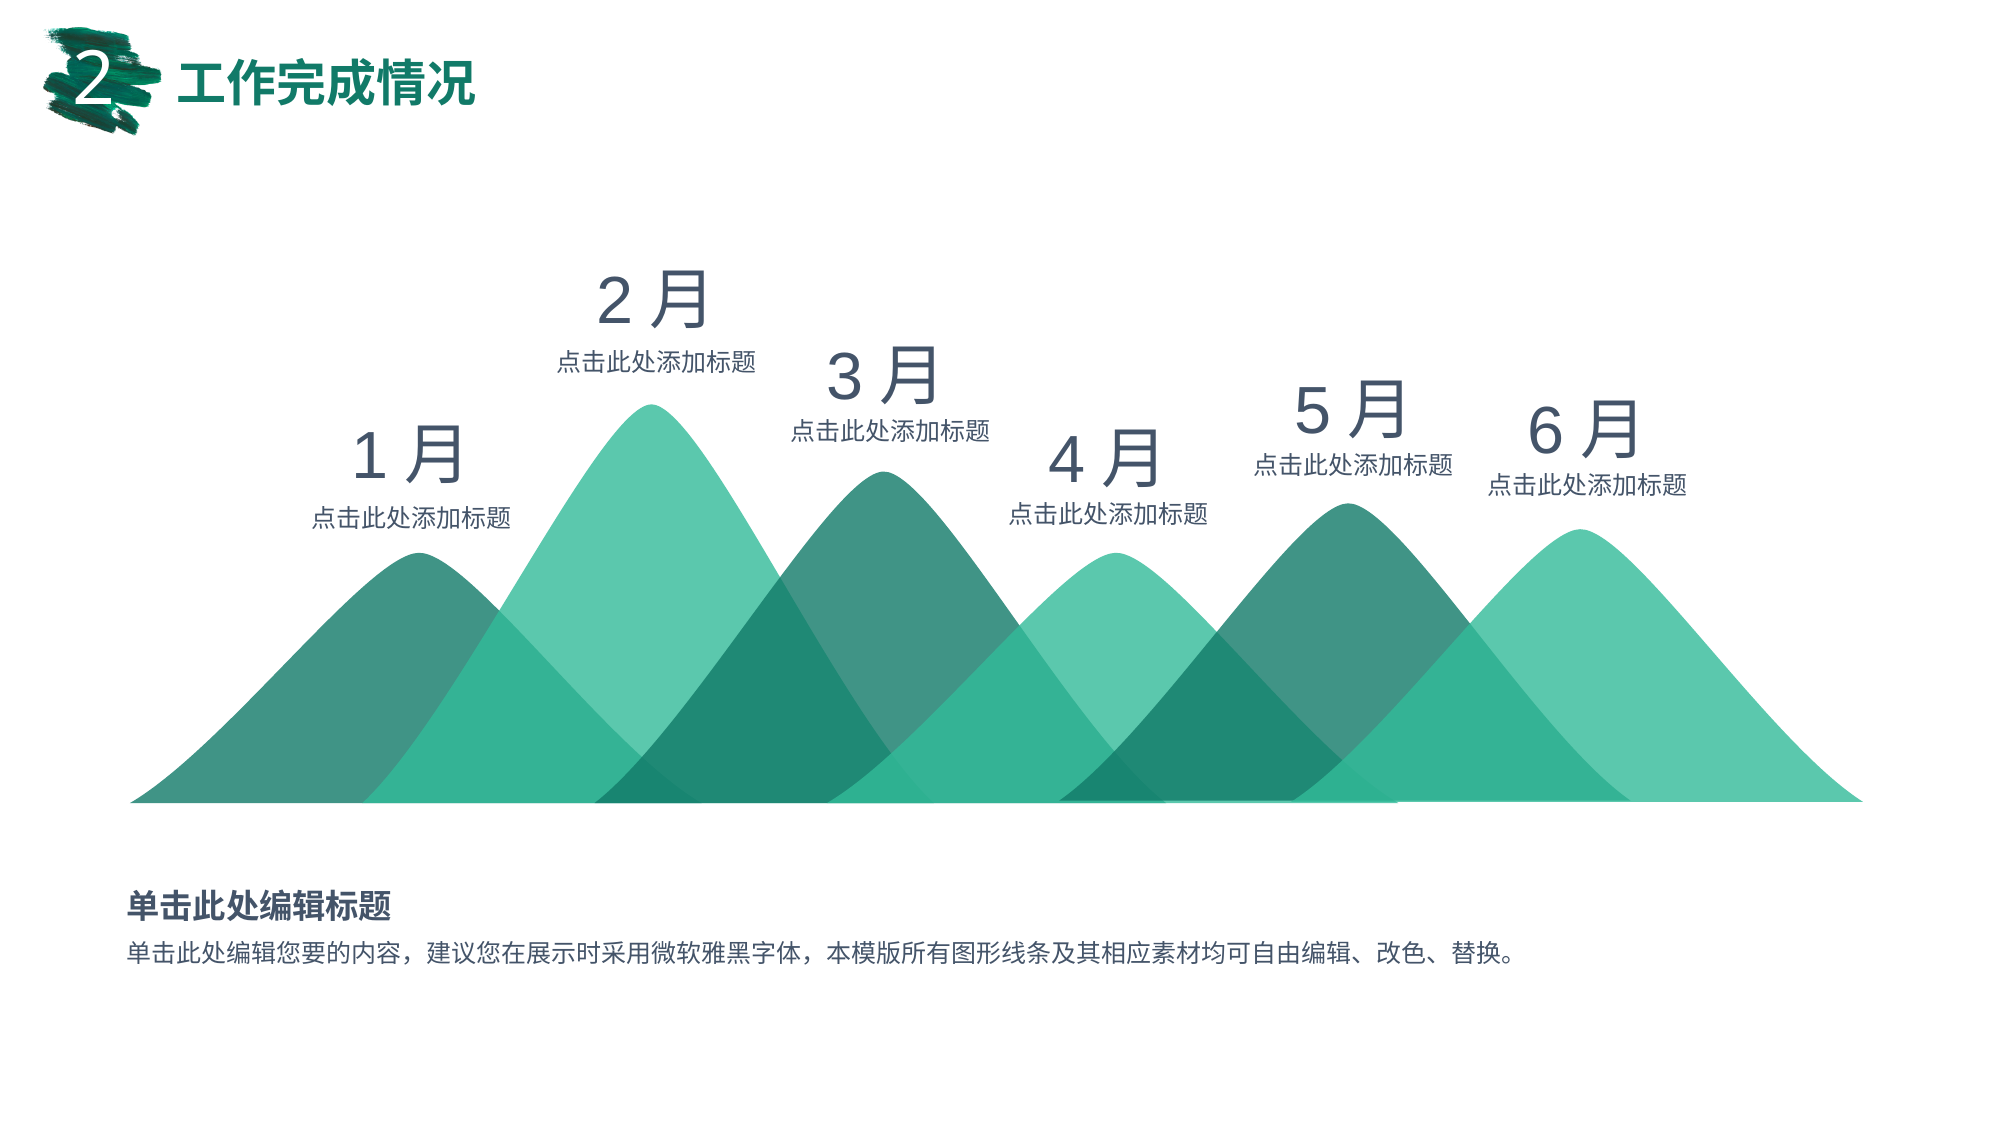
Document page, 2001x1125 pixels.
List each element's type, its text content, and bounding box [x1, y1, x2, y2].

text_box 3月 [811, 325, 961, 408]
text_box 点击此处添加标题 [757, 408, 1020, 453]
text_box 点击此处添加标题 [980, 491, 1236, 537]
text_box 点击此处添加标题 [278, 494, 545, 540]
text_box [129, 552, 499, 804]
text_box 6月 [1513, 379, 1663, 462]
text_box 1月 [336, 404, 486, 494]
text_box 点击此处添加标题 [523, 339, 790, 385]
text_box [1059, 503, 1470, 801]
text_box 4月 [1020, 408, 1197, 491]
text_box 工作完成情况 [168, 43, 533, 119]
text_box 点击此处添加标题 [1221, 442, 1487, 488]
text_box [826, 552, 1399, 804]
text_box 5月 [1279, 359, 1429, 442]
text_box [1291, 529, 1863, 802]
picture [42, 25, 163, 136]
text_box 2月 [581, 249, 732, 339]
text_box [362, 404, 780, 804]
text_box [594, 471, 1019, 804]
text_box 点击此处添加标题 [1454, 462, 1721, 508]
text_box 单击此处编辑您要的内容，建议您在展示时采用微软雅黑字体，本模版所有图形线条及其相应素材均可自由编辑、改色、替换。 [111, 923, 1737, 975]
text_box 单击此处编辑标题 [111, 870, 465, 933]
